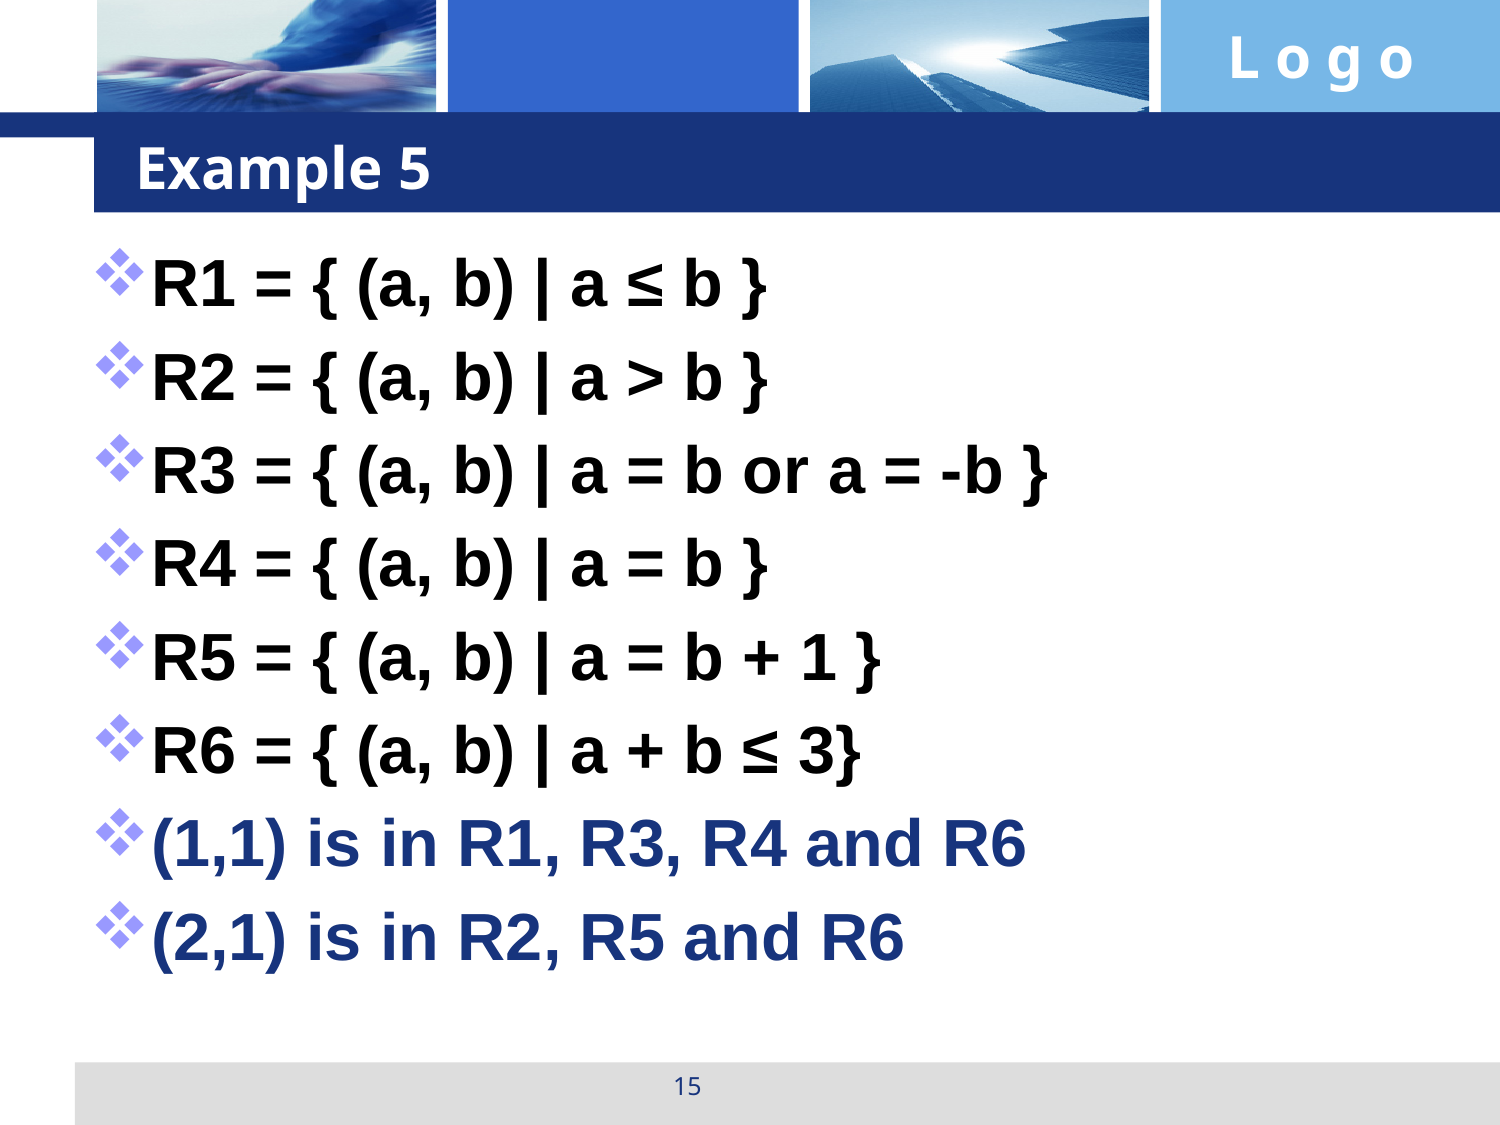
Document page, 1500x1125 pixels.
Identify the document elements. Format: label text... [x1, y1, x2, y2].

list R1 = { (a, b) | a ≤ b } R2 = { (a, b) | a > b } R3 = { (a, b) | a = b or a = -b } R4 = { (a, b) | a = b } R5 = { (a, b) | a = b + 1 } R6 = { (a, b) | a + b ≤ 3} (1,1) is in R1, R3, R4 and R6 (2,1) is in R2, R5 and R6 [75, 232, 1425, 1034]
title Example 5 [120, 120, 1400, 213]
picture [97, 0, 437, 112]
slide_number 15 [512, 1062, 863, 1116]
picture [810, 0, 1150, 112]
